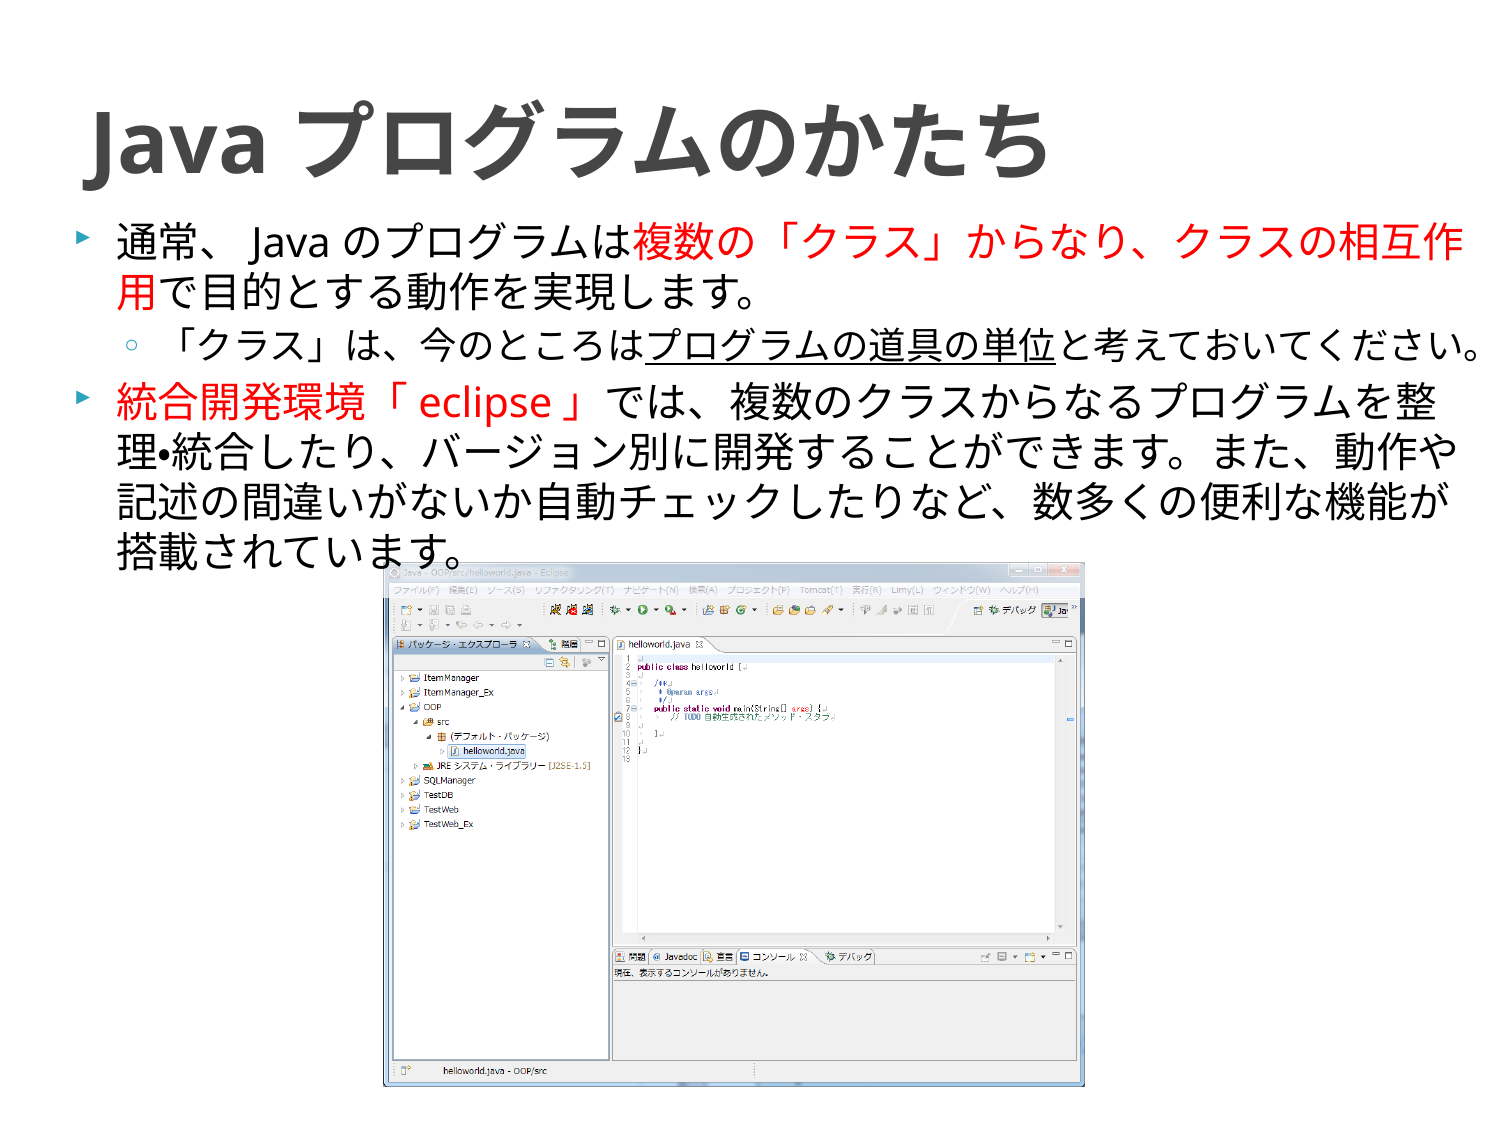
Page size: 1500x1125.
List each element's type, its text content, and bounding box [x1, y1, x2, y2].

list 通常、Javaのプログラムは複数の「クラス」からなり、クラスの相互作用で目的とする動作を実現します。 「クラス」は、今のところはプログラムの道具の単位と考えておいてください。 統合開発環境「eclipse」では、複数のクラスからなるプログラムを整理・統合したり、バージョン別に開発することができます。また、動作や記述の間違いがないか自動チェックしたりなど、数多くの便利な機能が搭載されています。 [41, 208, 1483, 598]
title Javaプログラムのかたち [75, 45, 1425, 208]
picture [383, 562, 1085, 1087]
